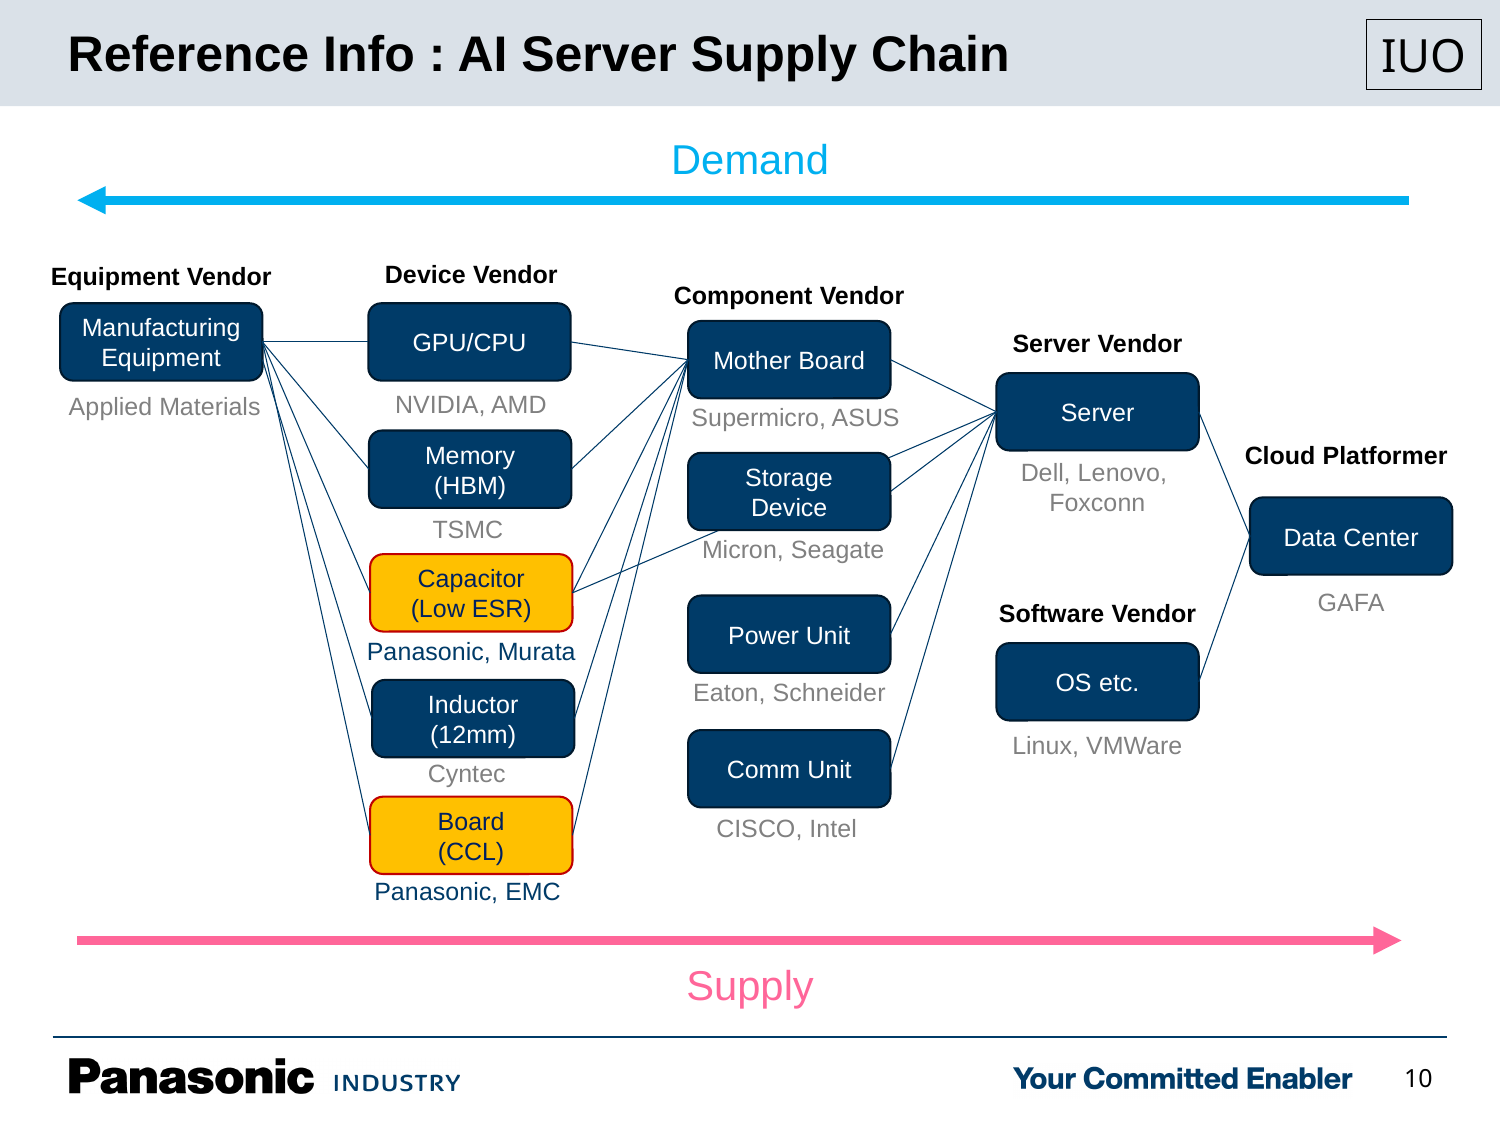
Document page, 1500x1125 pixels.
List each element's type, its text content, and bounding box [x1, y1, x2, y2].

text_box Data Center [1250, 496, 1454, 576]
text_box OS etc. [997, 642, 1200, 721]
text_box Demand [655, 125, 845, 191]
text_box GAFA [1302, 578, 1400, 624]
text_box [574, 359, 688, 719]
text_box TSMC [417, 506, 519, 552]
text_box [1198, 536, 1250, 682]
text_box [262, 341, 371, 359]
picture [69, 1058, 460, 1094]
text_box Cyntec [412, 749, 522, 795]
text_box Server [997, 372, 1200, 451]
text_box Board (CCL) [369, 795, 574, 868]
text_box Comm Unit [689, 729, 892, 809]
text_box Supply [671, 951, 829, 1017]
text_box Software Vendor [997, 589, 1198, 635]
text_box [262, 359, 373, 719]
text_box Inductor (12mm) [371, 678, 572, 759]
text_box Capacitor (Low ESR) [373, 553, 572, 627]
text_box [570, 341, 689, 360]
text_box Dell, Lenovo, Foxconn [1005, 449, 1190, 525]
text_box Power Unit [689, 594, 890, 668]
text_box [572, 593, 689, 836]
slide_number 10 [1370, 1050, 1448, 1110]
text_box Linux, VMWare [997, 721, 1198, 767]
text_box Mother Board [687, 319, 892, 394]
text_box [1198, 411, 1250, 536]
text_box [688, 411, 997, 593]
text_box Panasonic, EMC [359, 868, 577, 913]
text_box Cloud Platformer [1250, 431, 1463, 477]
title Reference Info : AI Server Supply Chain [52, 27, 1400, 83]
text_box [890, 593, 997, 769]
text_box Server Vendor [997, 319, 1198, 365]
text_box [262, 719, 371, 836]
text_box Equipment Vendor [35, 253, 287, 299]
text_box Panasonic, Murata [373, 627, 572, 673]
text_box Supermicro, ASUS [689, 394, 890, 411]
text_box GPU/CPU [367, 302, 572, 382]
picture [1013, 1063, 1353, 1099]
text_box Manufacturing Equipment [59, 302, 264, 382]
text_box Eaton, Schneider [689, 668, 890, 714]
text_box Component Vendor [658, 272, 920, 318]
text_box Memory (HBM) [373, 429, 572, 509]
text_box Applied Materials [53, 383, 262, 428]
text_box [890, 359, 997, 411]
text_box CISCO, Intel [701, 804, 873, 850]
text_box Device Vendor [369, 250, 573, 296]
text_box NVIDIA, AMD [380, 380, 562, 426]
